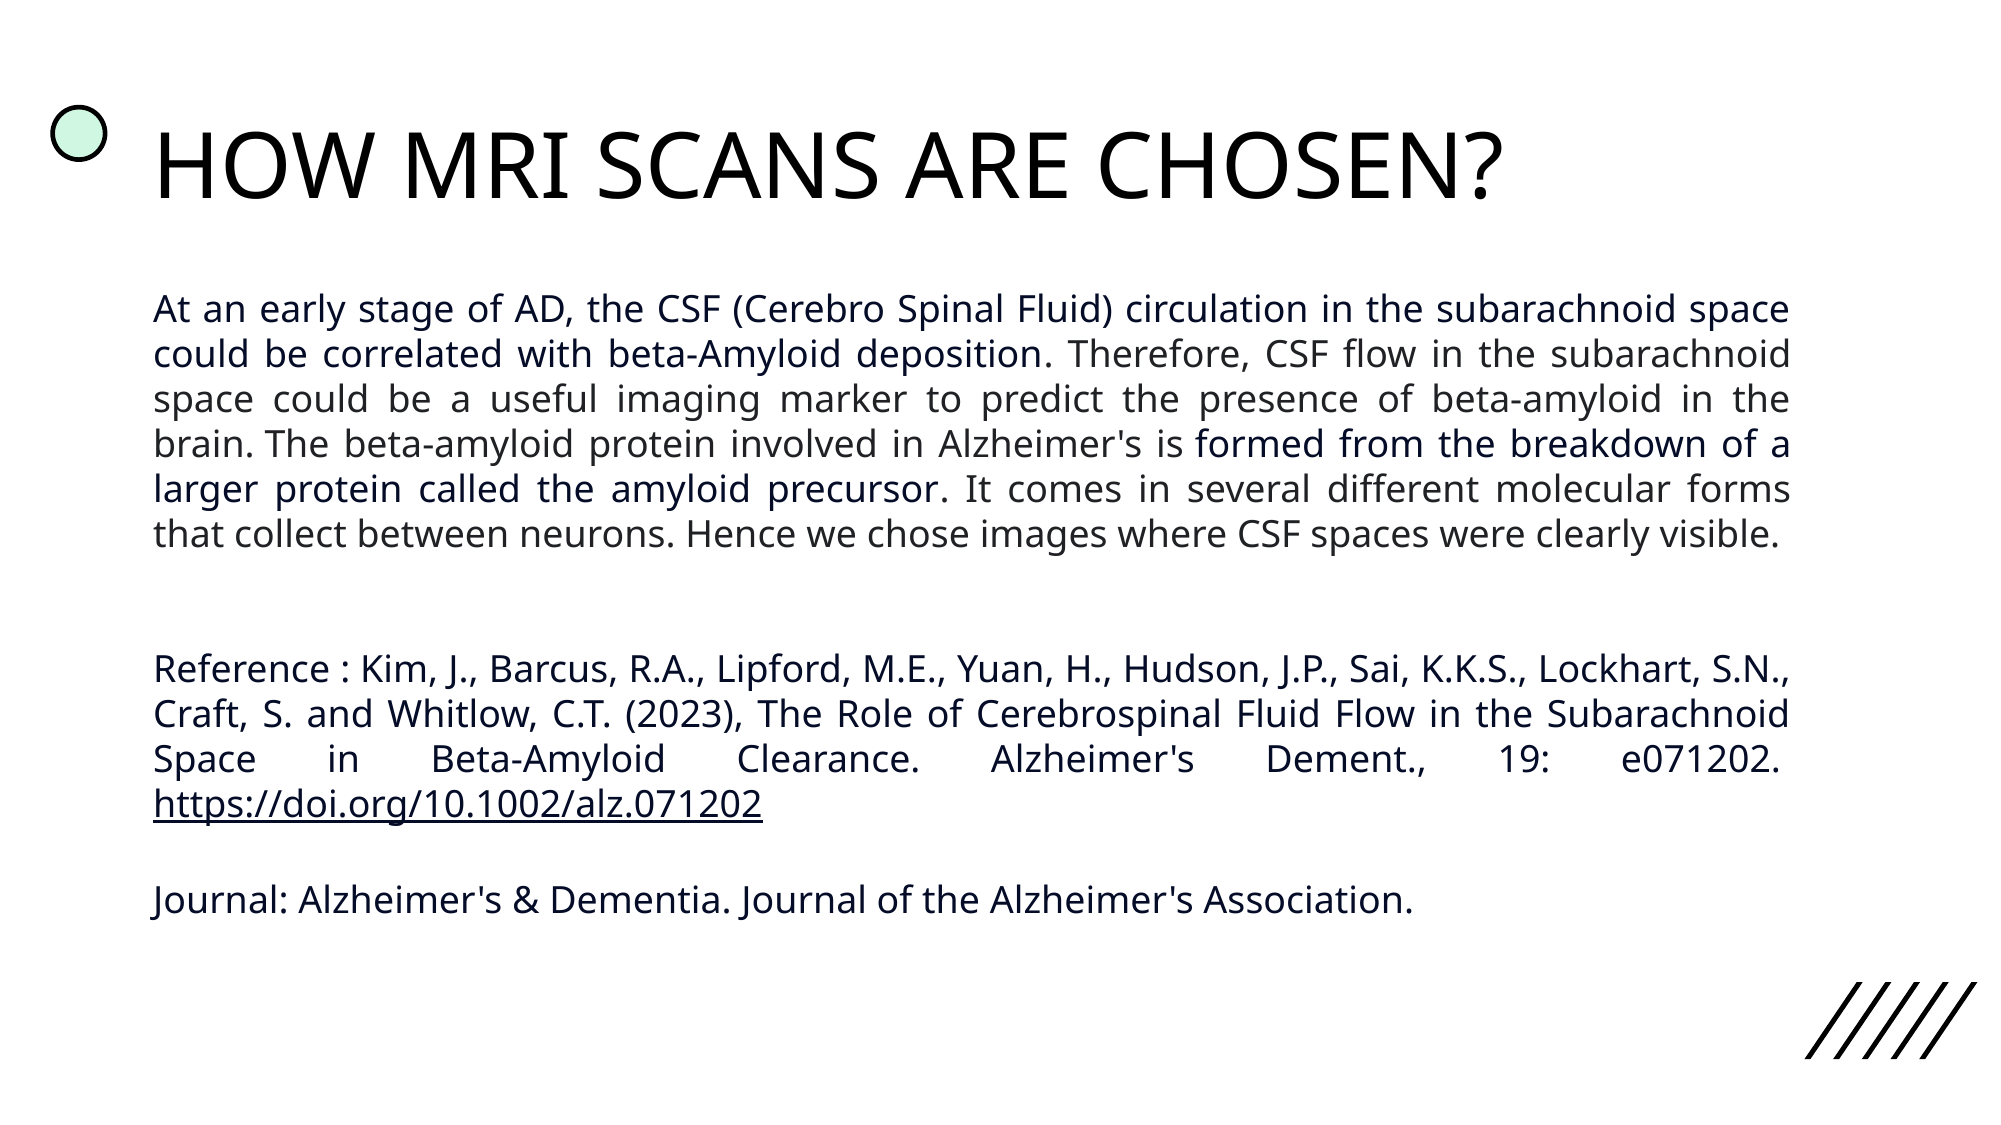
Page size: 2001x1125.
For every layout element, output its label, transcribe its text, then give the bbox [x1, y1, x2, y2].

title HOW MRI SCANS ARE CHOSEN? [137, 59, 1863, 278]
text_box At an early stage of AD, the CSF (Cerebro Spinal Fluid) circulation in the subarachnoid space could be correlated with beta-Amyloid deposition. Therefore, CSF flow in the subarachnoid space could be a useful imaging marker to predict the presence of beta-amyloid in the brain. The beta-amyloid protein involved in Alzheimer's is formed from the breakdown of a larger protein called the amyloid precursor. It comes in several different molecular forms that collect between neurons. Hence we chose images where CSF spaces were clearly visible. Reference : Kim, J., Barcus, R.A., Lipford, M.E., Yuan, H., Hudson, J.P., Sai, K.K.S., Lockhart, S.N., Craft, S. and Whitlow, C.T. (2023), The Role of Cerebrospinal Fluid Flow in the Subarachnoid Space in Beta-Amyloid Clearance. Alzheimer's Dement., 19: e071202. https://doi.org/10.1002/alz.071202 Journal: Alzheimer's & Dementia. Journal of the Alzheimer's Association. [138, 277, 1808, 929]
